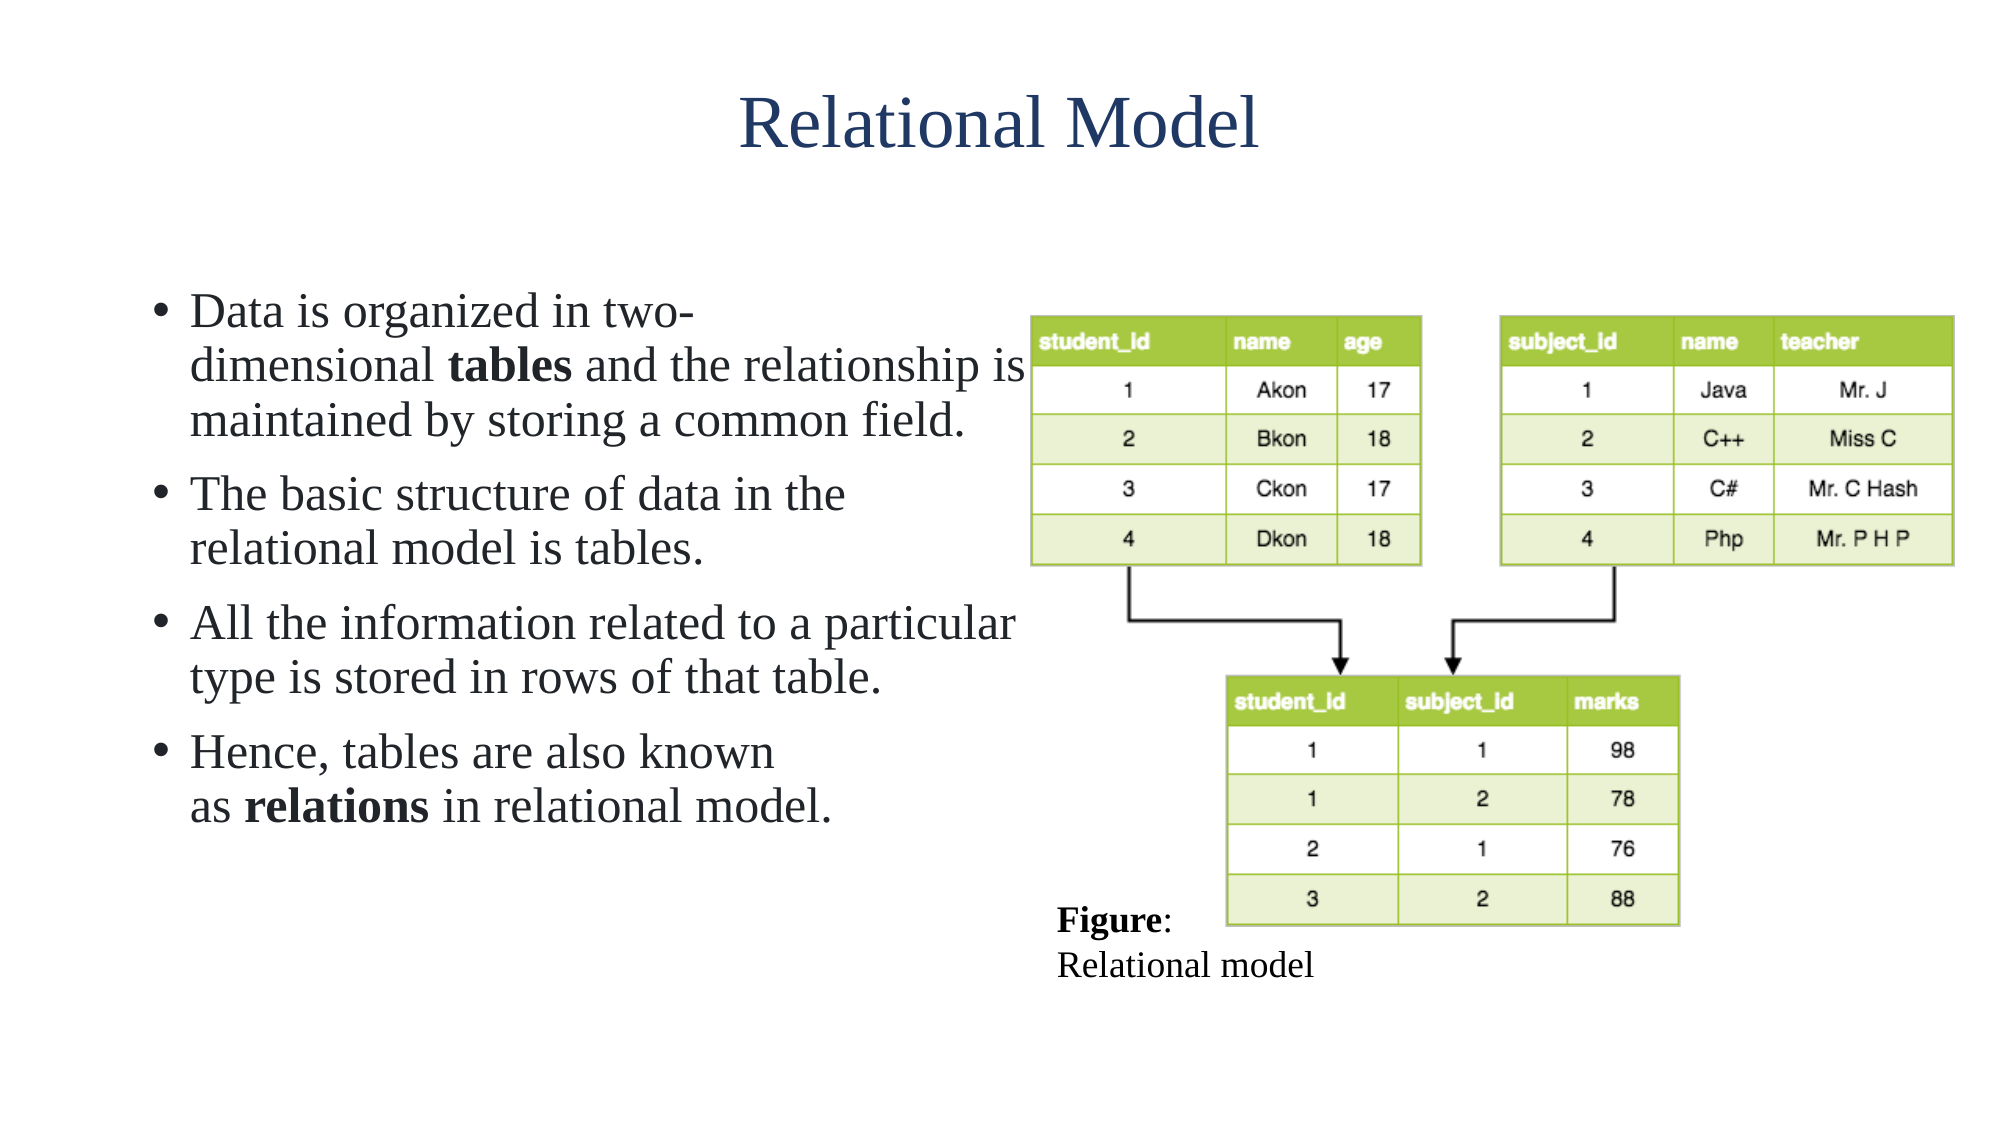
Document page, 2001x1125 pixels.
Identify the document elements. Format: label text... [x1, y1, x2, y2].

title Relational Model [137, 59, 1863, 278]
list Data is organized in two-dimensional tables and the relationship is maintained by storing a common field. The basic structure of data in the relational model is tables. All the information related to a particular type is stored in rows of that table. Hence, tables are also known as relations in relational model. [137, 277, 1043, 987]
text_box Figure: Relational model [1042, 927, 1375, 1083]
picture [1030, 315, 1955, 927]
